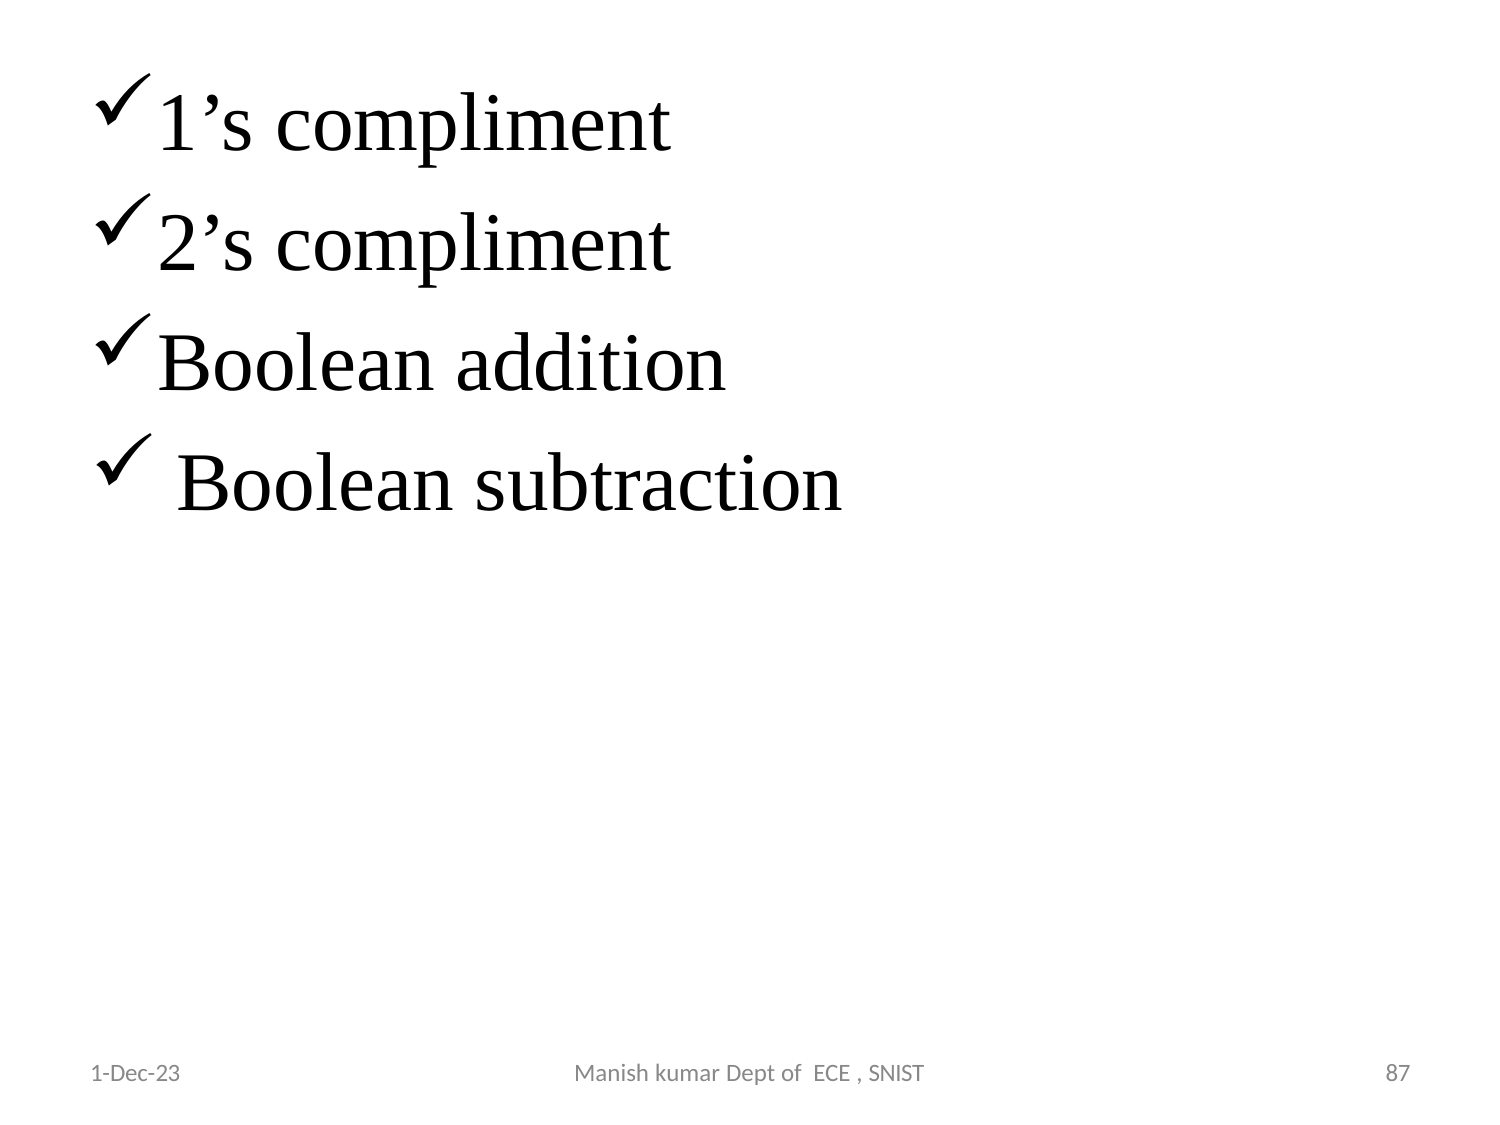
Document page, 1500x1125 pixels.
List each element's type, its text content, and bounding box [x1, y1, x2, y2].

text_box Manish kumar Dept of ECE , SNIST [572, 1060, 929, 1087]
slide_number 87 [1366, 1049, 1419, 1125]
text_box 1’s compliment 2’s compliment Boolean addition Boolean subtraction [87, 45, 849, 528]
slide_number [75, 1046, 420, 1103]
